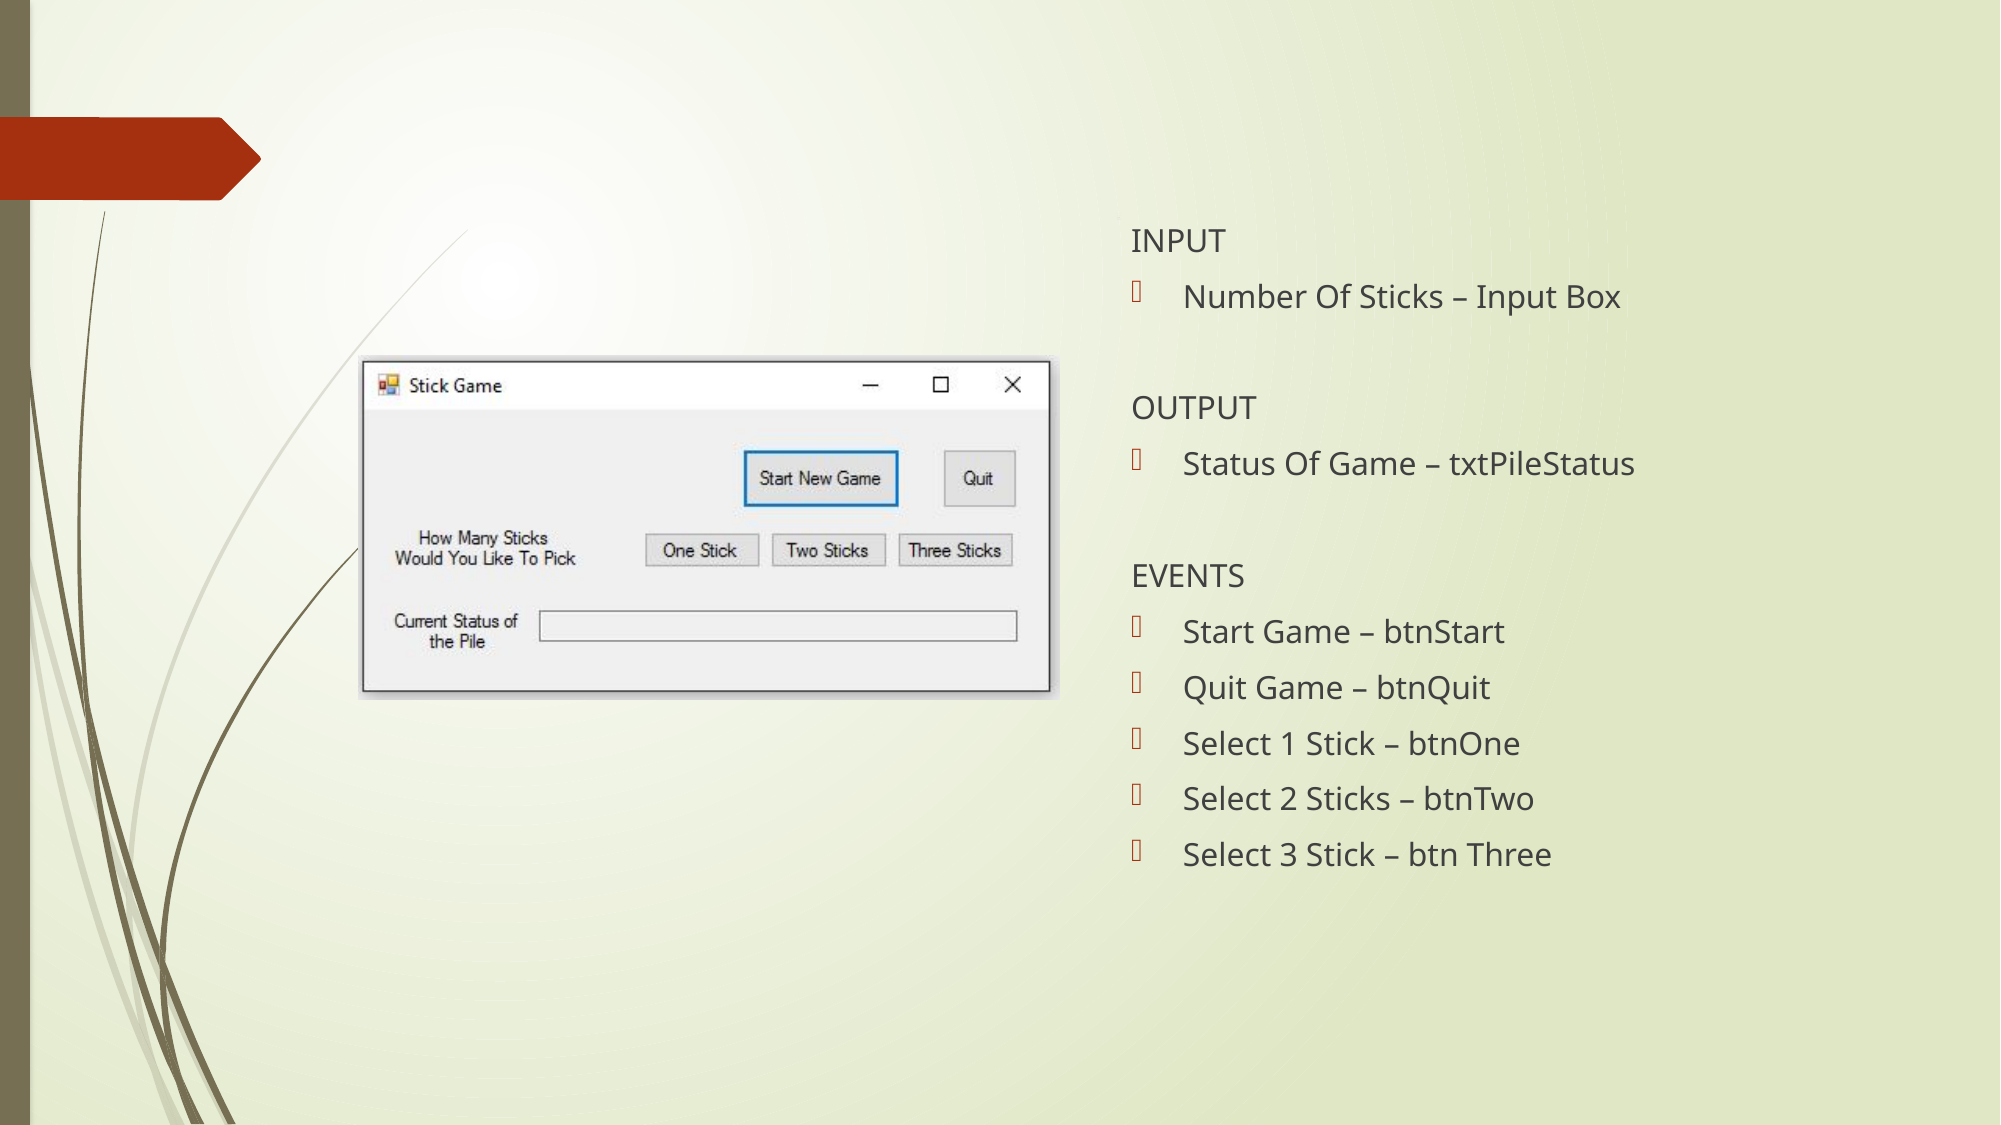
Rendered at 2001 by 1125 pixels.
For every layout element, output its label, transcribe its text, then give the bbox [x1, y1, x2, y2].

text_box INPUT Number Of Sticks – Input Box OUTPUT Status Of Game – txtPileStatus EVENTS Start Game – btnStart Quit Game – btnQuit Select 1 Stick – btnOne Select 2 Sticks – btnTwo Select 3 Stick – btn Three [1116, 212, 1898, 888]
picture [358, 355, 1061, 700]
